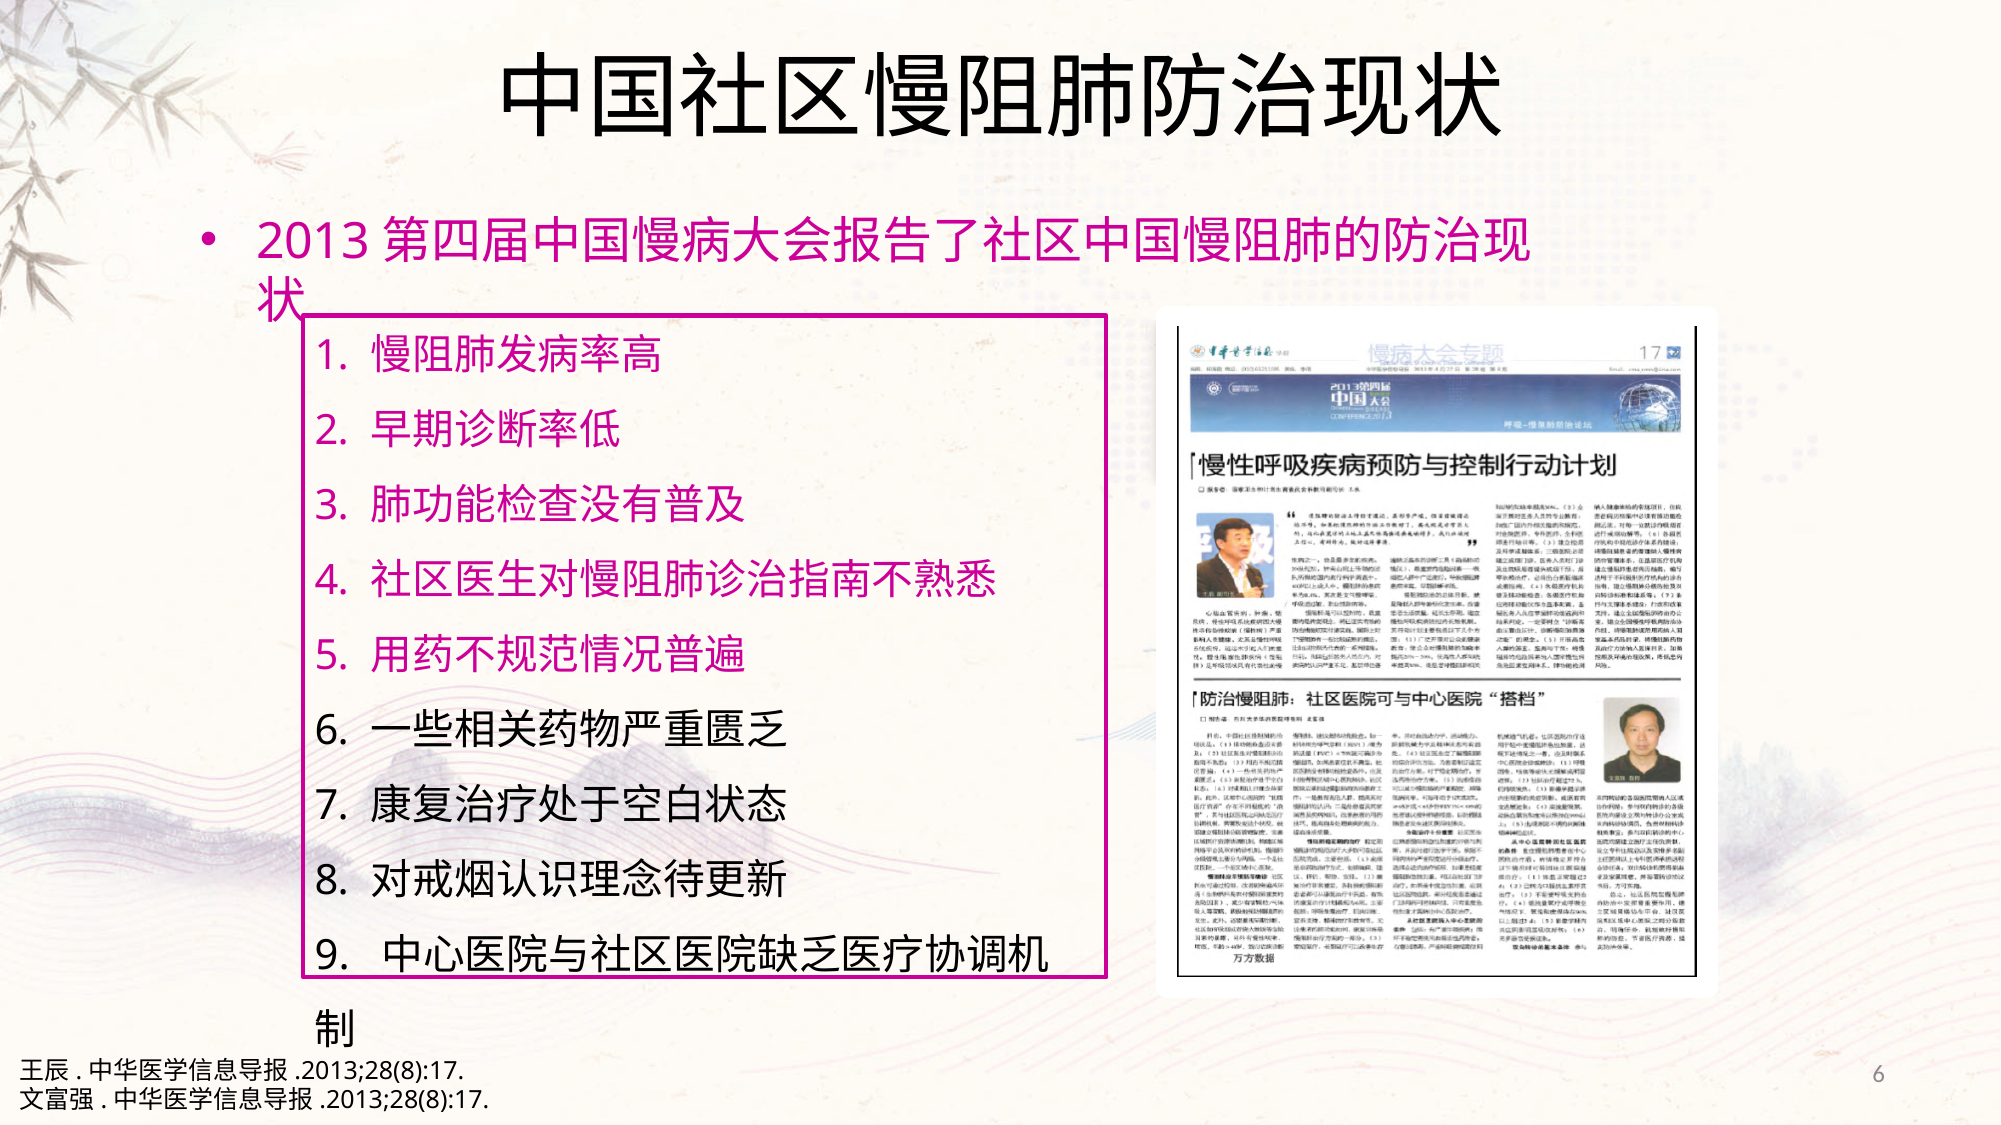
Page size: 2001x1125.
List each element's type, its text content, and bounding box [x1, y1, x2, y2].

text_box [301, 313, 1108, 979]
text_box 王辰.中华医学信息导报.2013;28(8):17. 文富强.中华医学信息导报.2013;28(8):17. [4, 1046, 1130, 1122]
text_box 2013第四届中国慢病大会报告了社区中国慢阻肺的防治现状 [184, 200, 1591, 336]
picture [0, 0, 2001, 1125]
text_box 慢阻肺发病率高 早期诊断率低 肺功能检查没有普及 社区医生对慢阻肺诊治指南不熟悉 用药不规范情况普遍 一些相关药物严重匮乏 康复治疗处于空白状态 对戒烟认识理念待更新 9. 中心医院与社区医院缺乏医疗协调机制 [299, 336, 1104, 1046]
slide_number 6 [1433, 1042, 1900, 1103]
text_box 中国社区慢阻肺防治现状 [0, 30, 2000, 156]
